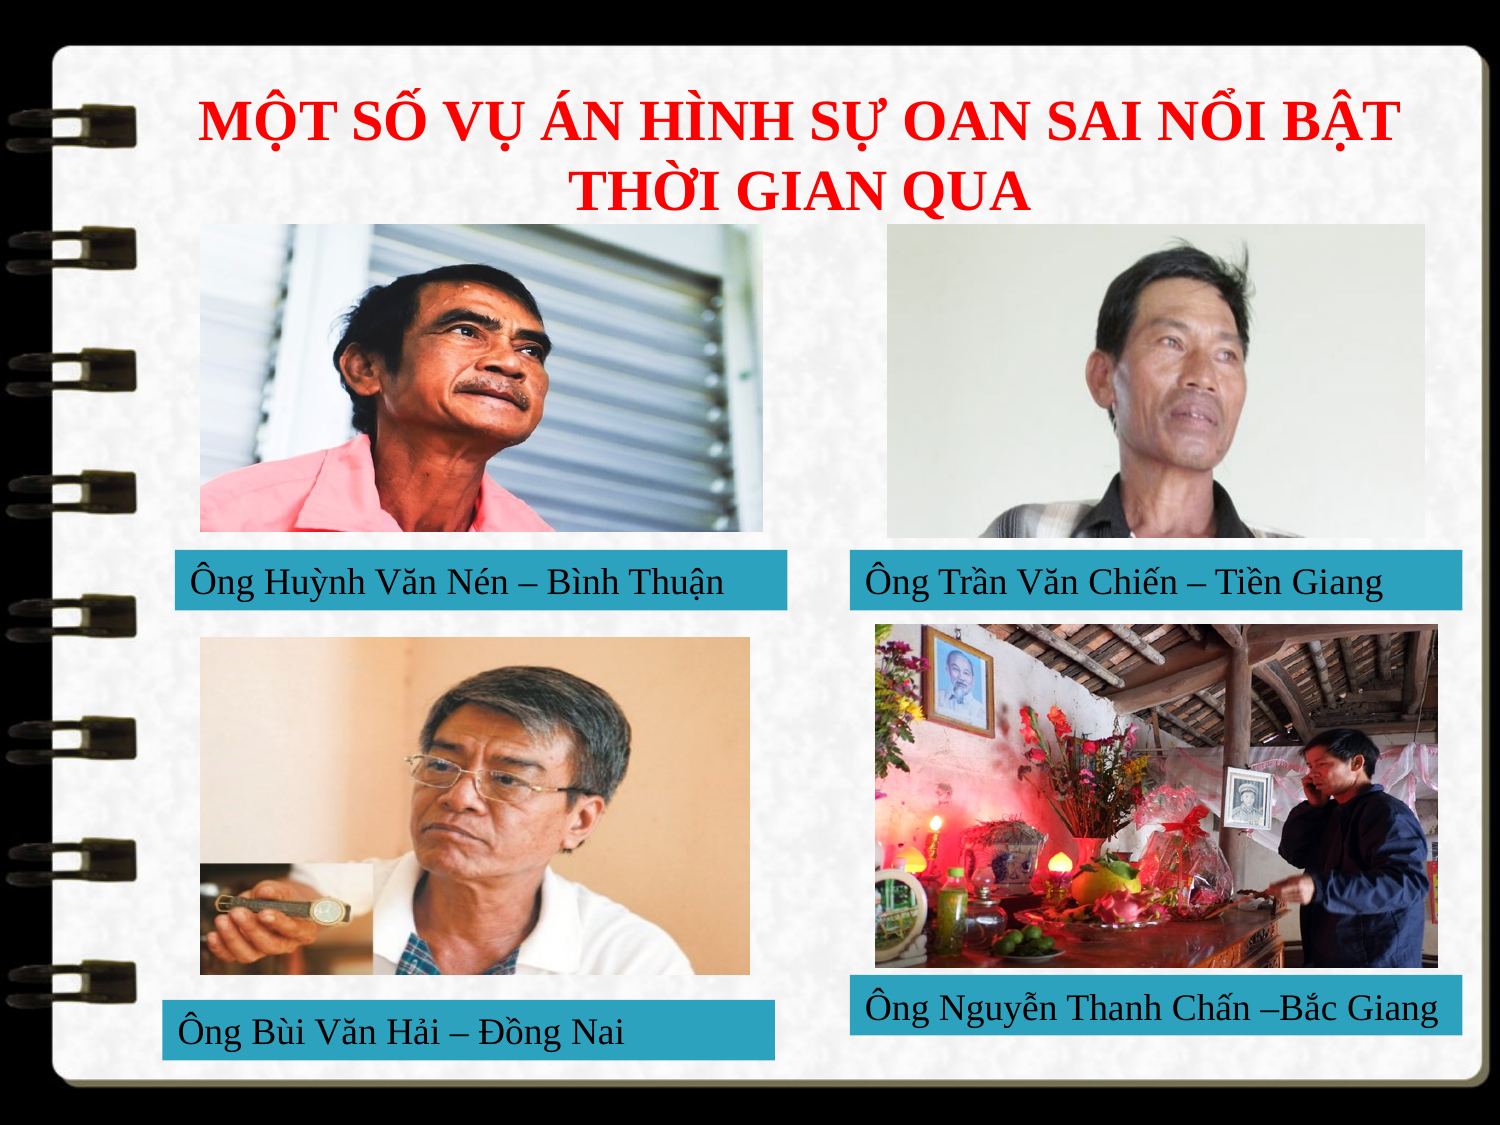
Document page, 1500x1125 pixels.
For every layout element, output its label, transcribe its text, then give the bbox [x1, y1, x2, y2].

text_box Ông Trần Văn Chiến – Tiền Giang [849, 549, 1463, 611]
text_box Ông Nguyễn Thanh Chấn –Bắc Giang [849, 974, 1463, 1036]
text_box Ông Bùi Văn Hải – Đồng Nai [162, 999, 775, 1061]
text_box Ông Huỳnh Văn Nén – Bình Thuận [174, 549, 788, 611]
picture [0, 0, 1500, 1125]
text_box MỘT SỐ VỤ ÁN HÌNH SỰ OAN SAI NỔI BẬT THỜI GIAN QUA [162, 74, 1438, 232]
